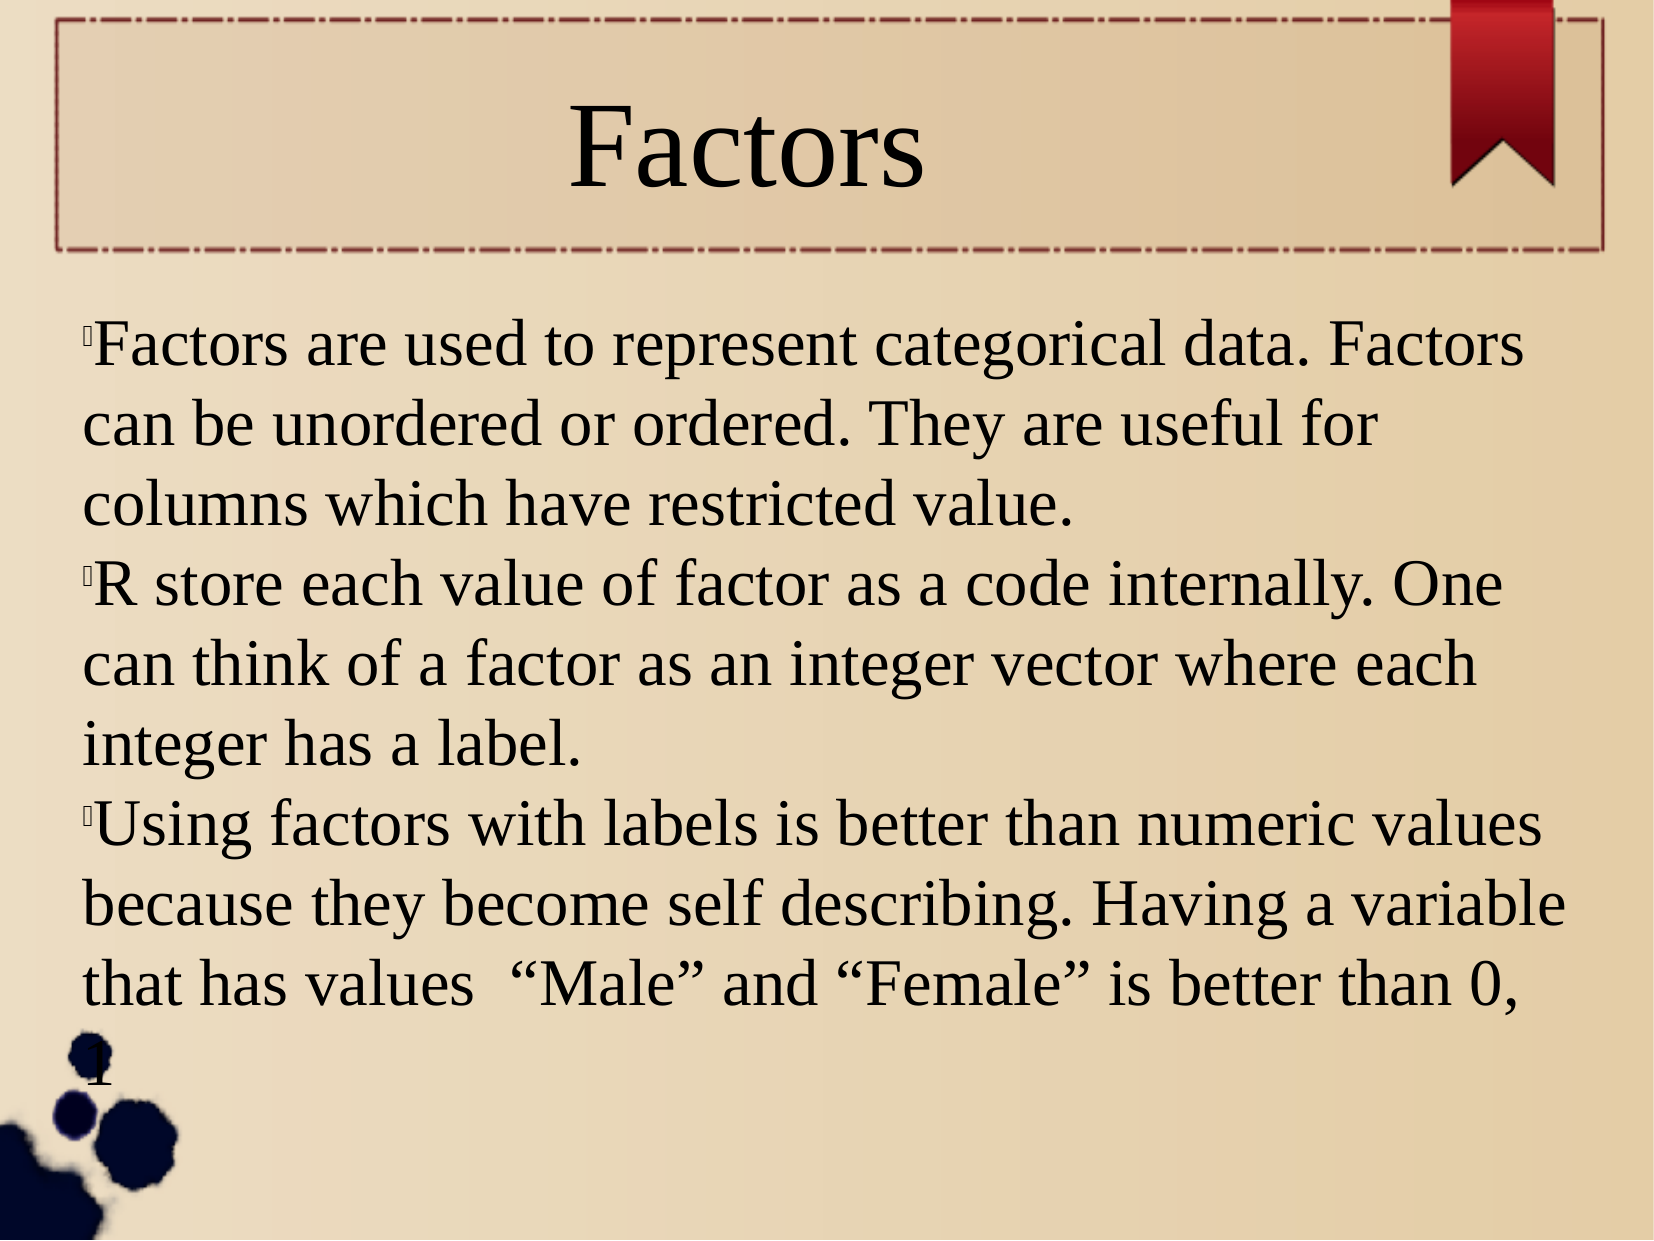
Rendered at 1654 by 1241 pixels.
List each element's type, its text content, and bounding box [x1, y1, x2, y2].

picture [0, 0, 1654, 1240]
text_box Factors are used to represent categorical data. Factors can be unordered or ordered. They are useful for columns which have restricted value. R store each value of factor as a code internally. One can think of a factor as an integer vector where each integer has a label. Using factors with labels is better than numeric values because they become self describing. Having a variable that has values “Male” and “Female” is better than 0, 1 [82, 299, 1571, 1019]
text_box Factors [82, 47, 1412, 229]
